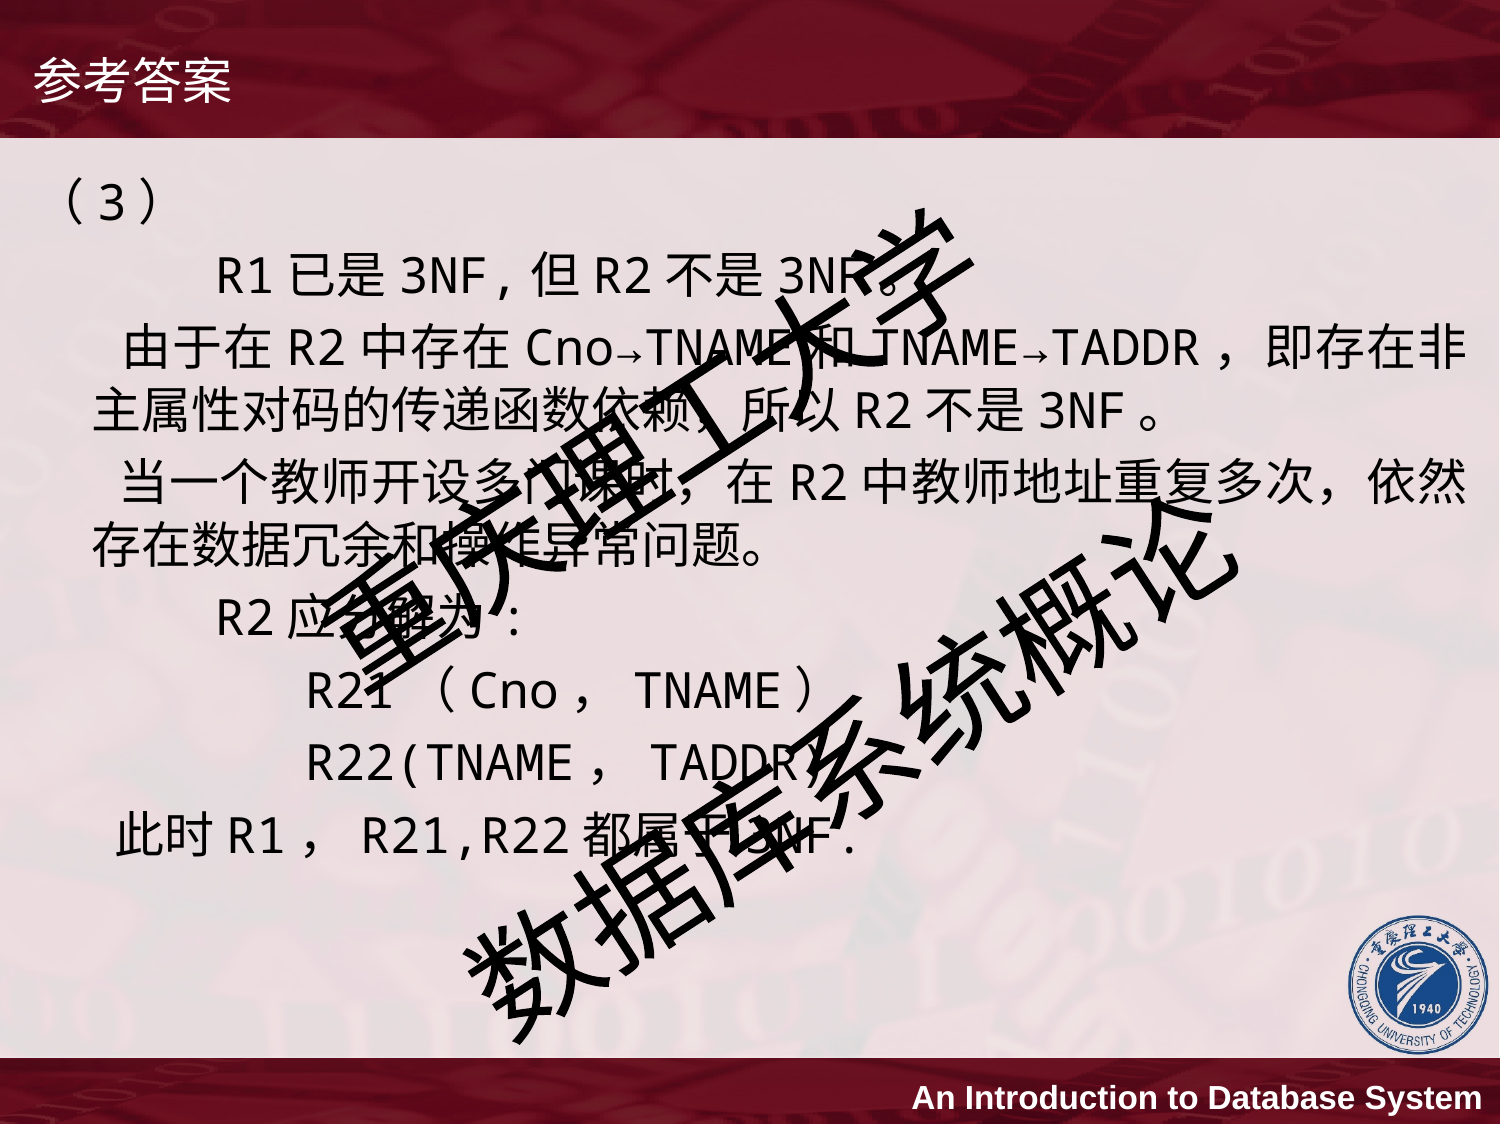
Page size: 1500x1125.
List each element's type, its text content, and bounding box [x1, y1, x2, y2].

list （3） R1已是3NF,但R2不是3NF。 由于在R2中存在Cno→TNAME和TNAME→TADDR，即存在非主属性对码的传递函数依赖，所以R2不是3NF。 当一个教师开设多门课时，在R2中教师地址重复多次，依然存在数据冗余和操作异常问题。 R2应分解为: R21（Cno，TNAME） R22(TNAME，TADDR) 此时R1，R21,R22都属于3NF. [19, 160, 1483, 1057]
picture [0, 0, 1500, 1124]
text_box 参考答案 [17, 42, 293, 118]
